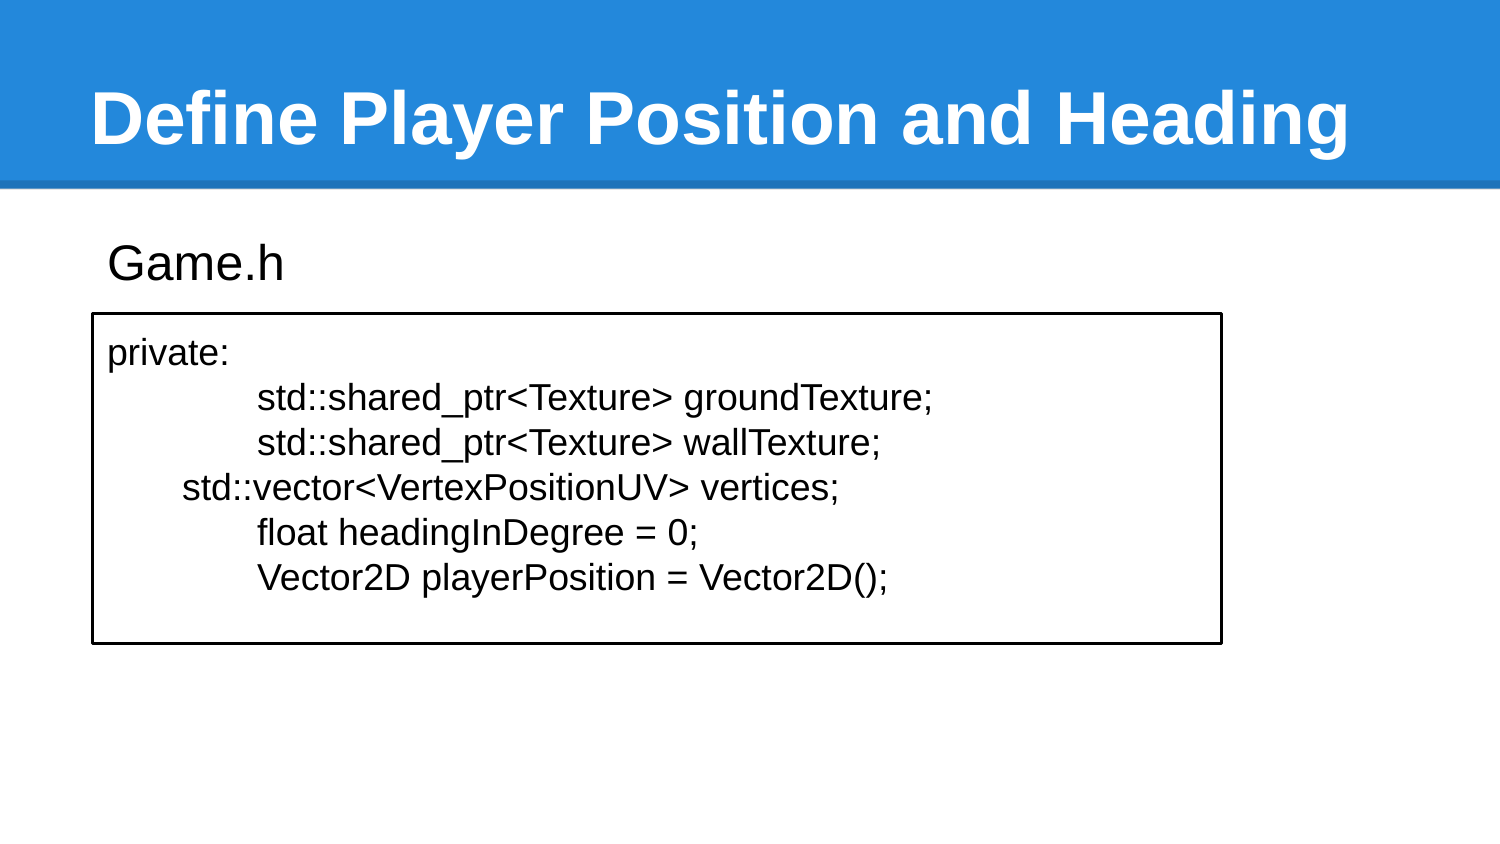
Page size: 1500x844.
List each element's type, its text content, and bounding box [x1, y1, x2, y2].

text_box Game.h [92, 215, 546, 295]
title Define Player Position and Heading [75, 33, 1425, 175]
text_box private: std::shared_ptr<Texture> groundTexture; std::shared_ptr<Texture> wallTexture; std::vector<VertexPositionUV> vertices; float headingInDegree = 0; Vector2D playerPosition = Vector2D(); [92, 313, 1222, 644]
